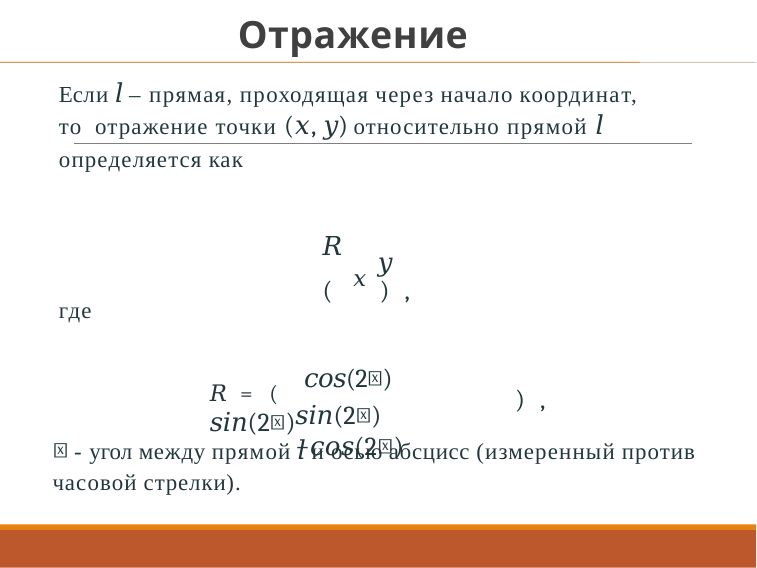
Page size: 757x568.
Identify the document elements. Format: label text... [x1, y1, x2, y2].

text_box где [56, 293, 95, 324]
title Отражение [142, 0, 562, 57]
text_box Если 𝑙 – прямая, проходящая через начало координат, то отражение точки (𝑥, 𝑦) относительно прямой 𝑙 определяется как [56, 72, 664, 173]
text_box 𝑅 = ( 𝑐𝑜𝑠(2𝜃) 𝑠𝑖𝑛(2𝜃) [203, 346, 501, 425]
text_box ) , [512, 379, 549, 414]
text_box 𝜃 - угол между прямой 𝑙 и осью абсцисс (измеренный против часовой стрелки). [50, 425, 757, 496]
text_box 𝑅 ( 𝑥 ) , [316, 227, 440, 308]
text_box 𝑠𝑖𝑛(2𝜃) −𝑐𝑜𝑠(2𝜃) [293, 396, 507, 425]
